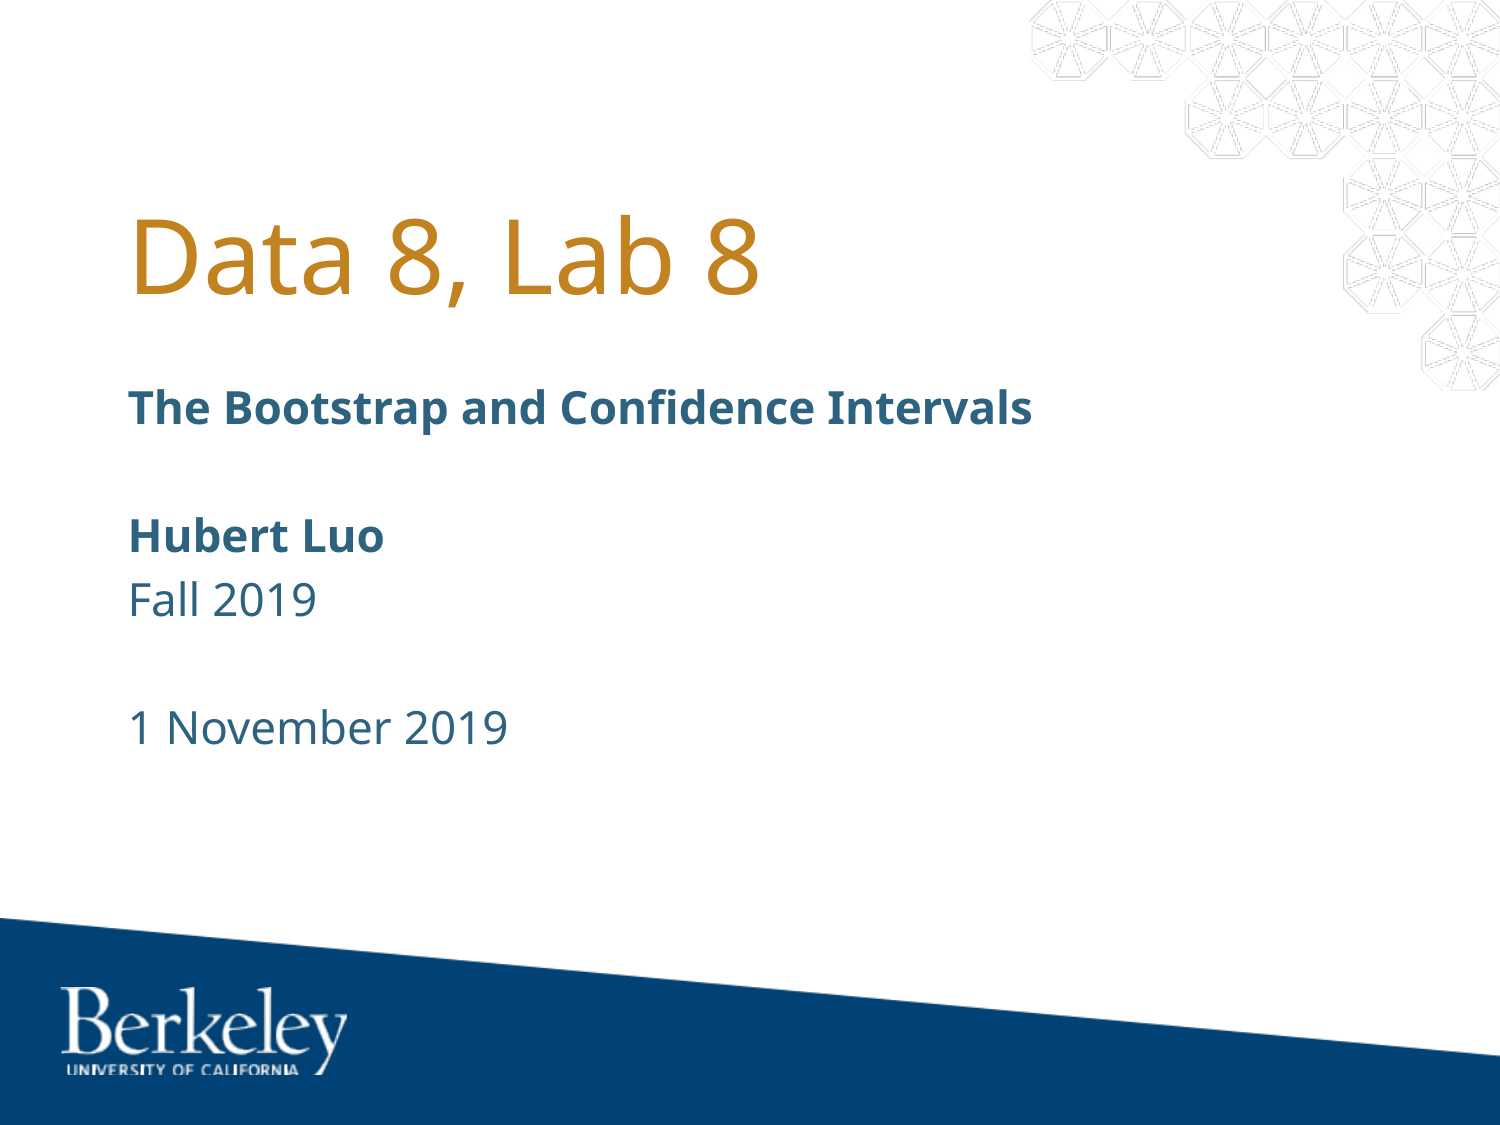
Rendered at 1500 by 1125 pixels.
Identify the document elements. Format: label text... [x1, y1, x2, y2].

title Data 8, Lab 8 [112, 134, 1231, 372]
subtitle The Bootstrap and Confidence Intervals Hubert Luo Fall 2019 1 November 2019 [112, 371, 1163, 799]
